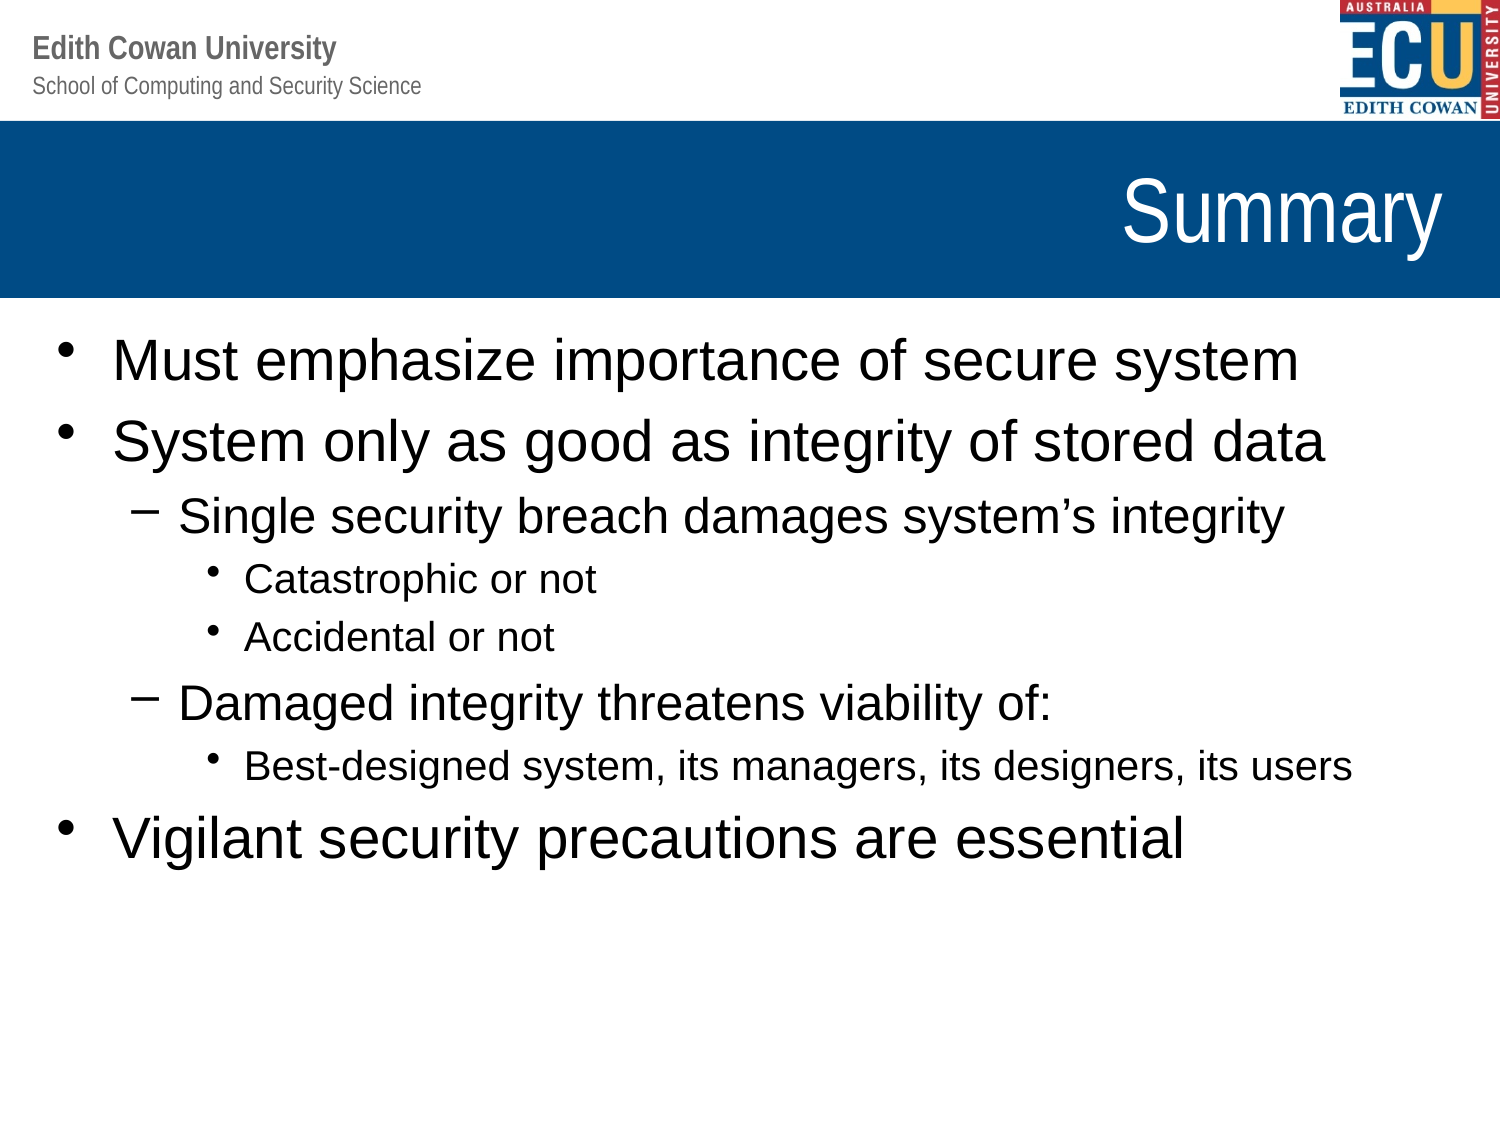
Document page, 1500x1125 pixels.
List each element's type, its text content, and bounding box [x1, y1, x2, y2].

list Must emphasize importance of secure system System only as good as integrity of stored data Single security breach damages system’s integrity Catastrophic or not Accidental or not Damaged integrity threatens viability of: Best-designed system, its managers, its designers, its users Vigilant security precautions are essential [40, 314, 1460, 1083]
picture [1340, 0, 1500, 119]
title Summary [40, 123, 1460, 289]
